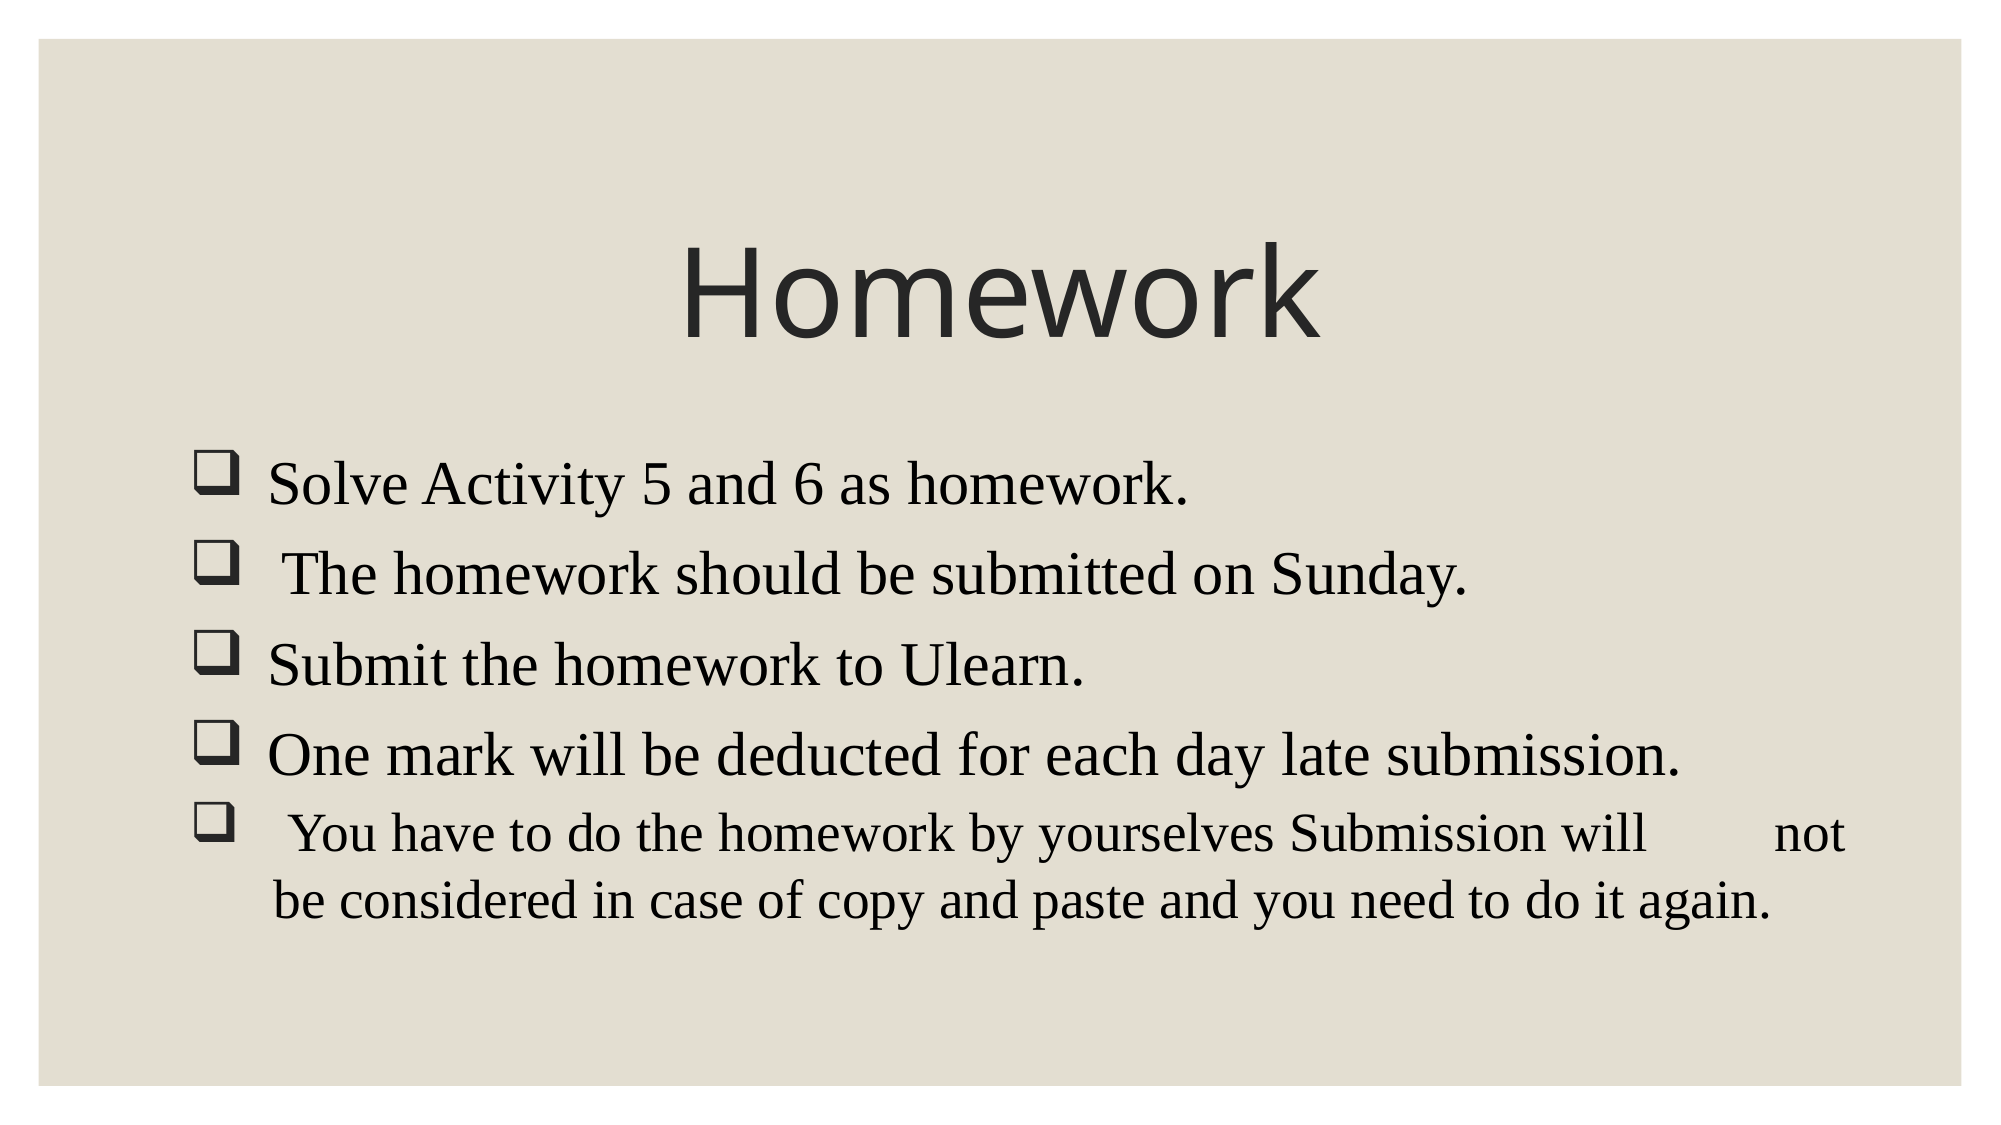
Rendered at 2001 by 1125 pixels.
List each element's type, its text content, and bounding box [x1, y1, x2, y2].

text_box Homework [137, 101, 1863, 373]
list Solve Activity 5 and 6 as homework. The homework should be submitted on Sunday. Submit the homework to Ulearn. One mark will be deducted for each day late submission. You have to do the homework by yourselves Submission will not be considered in case of copy and paste and you need to do it again. [174, 373, 1863, 990]
